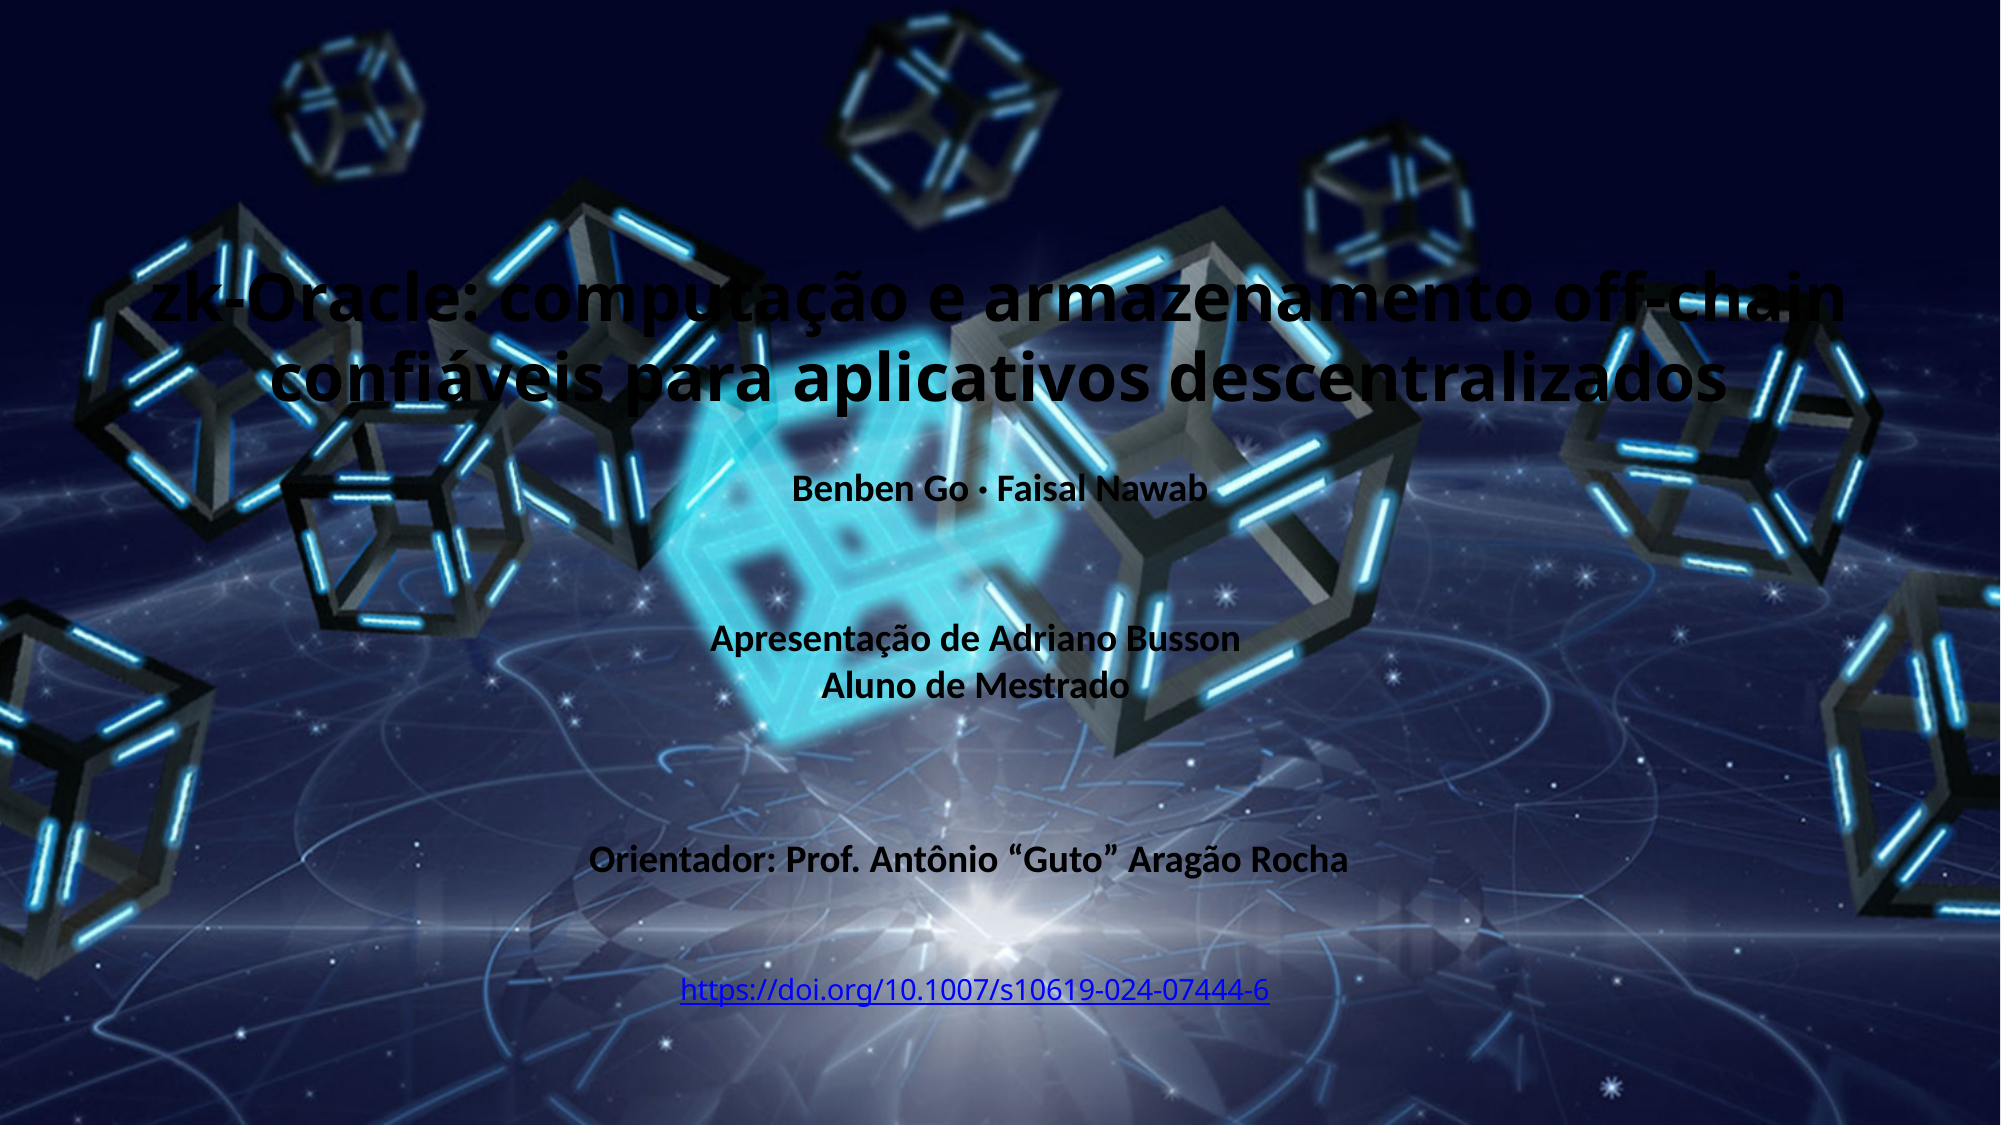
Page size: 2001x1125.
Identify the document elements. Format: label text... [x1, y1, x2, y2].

text_box Apresentação de Adriano Busson Aluno de Mestrado [0, 605, 1976, 714]
text_box https://doi.org/10.1007/s10619-024-07444-6 [424, 963, 1526, 1019]
text_box Orientador: Prof. Antônio “Guto” Aragão Rocha [0, 825, 1969, 888]
picture [0, 0, 2001, 1125]
text_box Benben Go · Faisal Nawab [0, 455, 2000, 517]
text_box zk-Oracle: computação e armazenamento off-chain confiáveis para aplicativos descentralizados [0, 247, 2000, 422]
